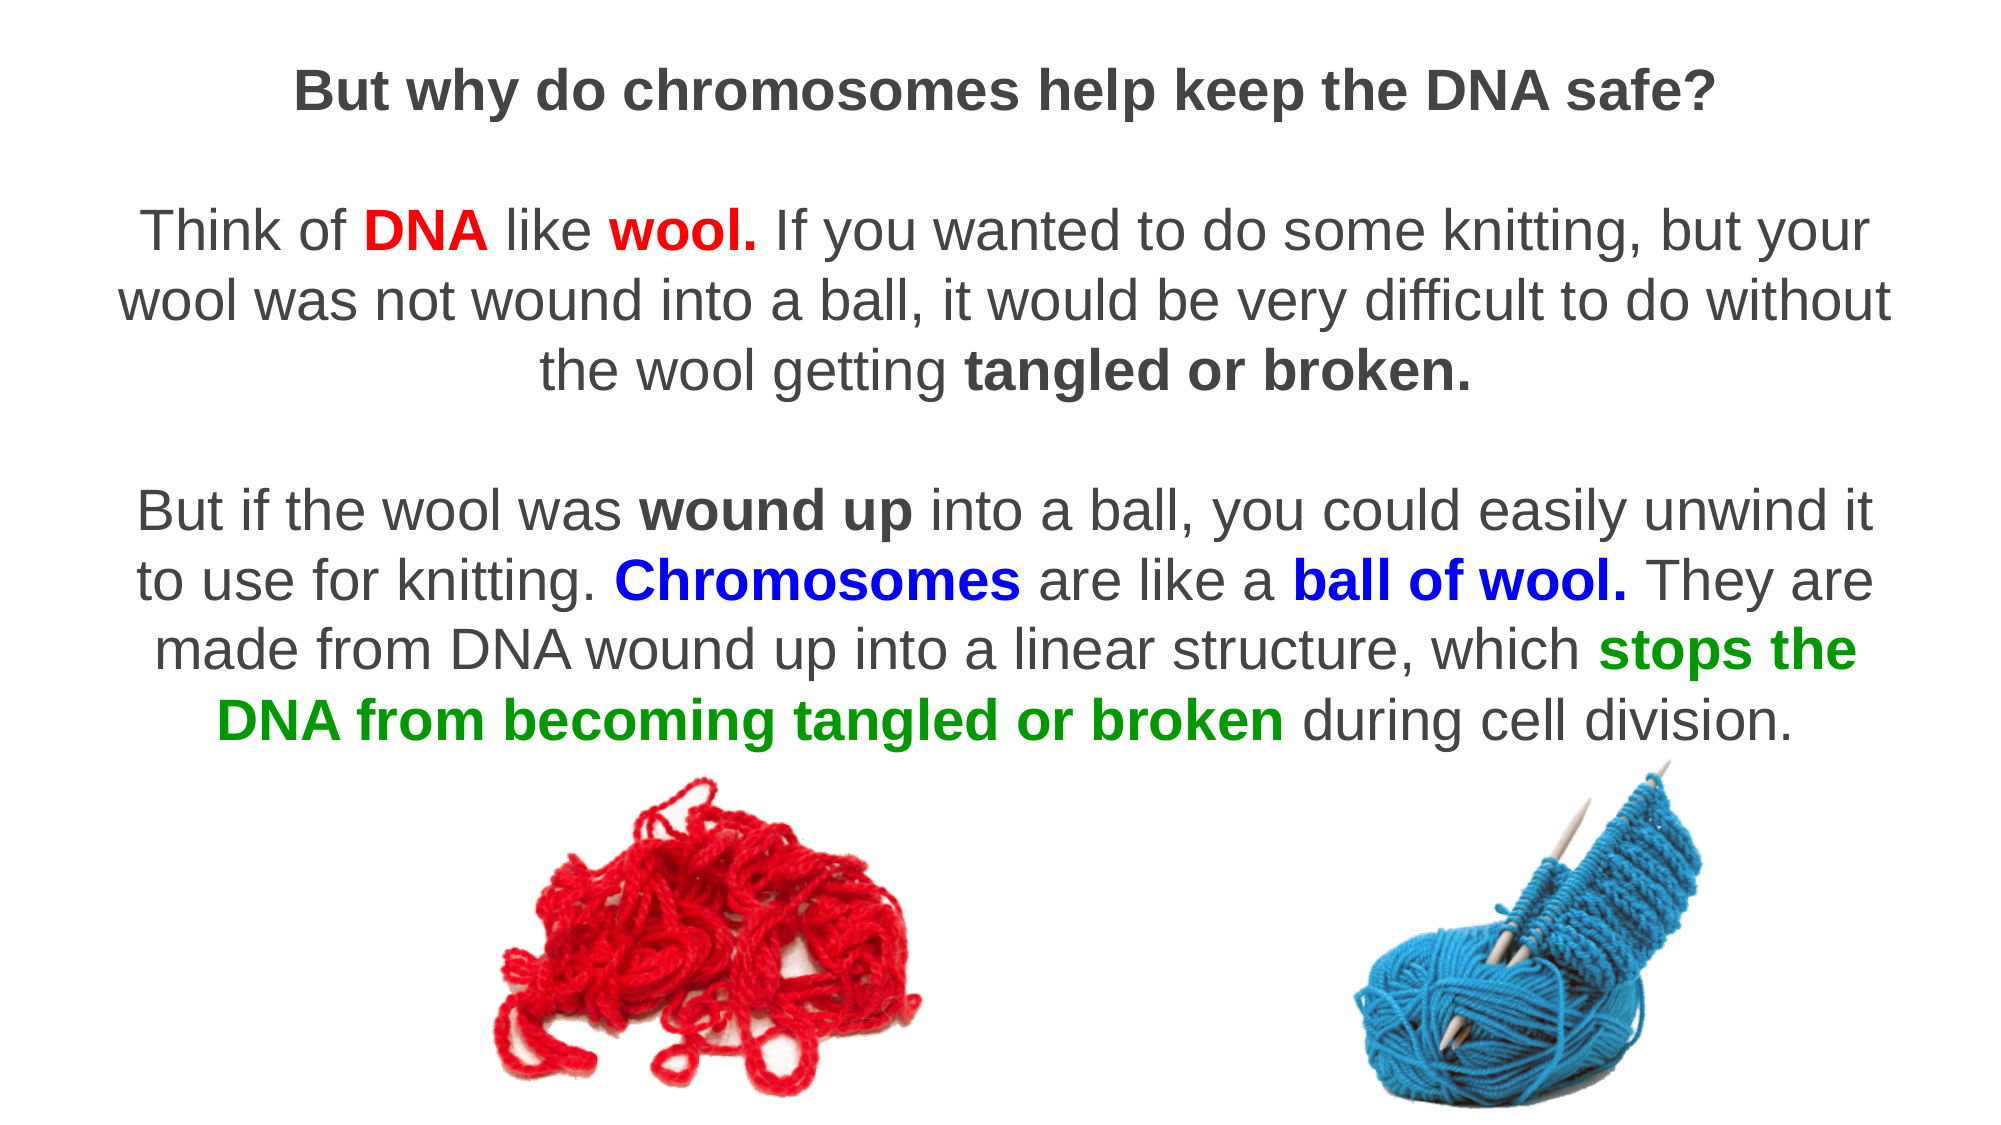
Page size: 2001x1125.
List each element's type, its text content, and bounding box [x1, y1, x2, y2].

picture [452, 766, 943, 1125]
text_box But why do chromosomes help keep the DNA safe? Think of DNA like wool. If you wanted to do some knitting, but your wool was not wound into a ball, it would be very difficult to do without the wool getting tangled or broken. But if the wool was wound up into a ball, you could easily unwind it to use for knitting. Chromosomes are like a ball of wool. They are made from DNA wound up into a linear structure, which stops the DNA from becoming tangled or broken during cell division. [89, 44, 1923, 760]
picture [1321, 712, 1732, 1125]
